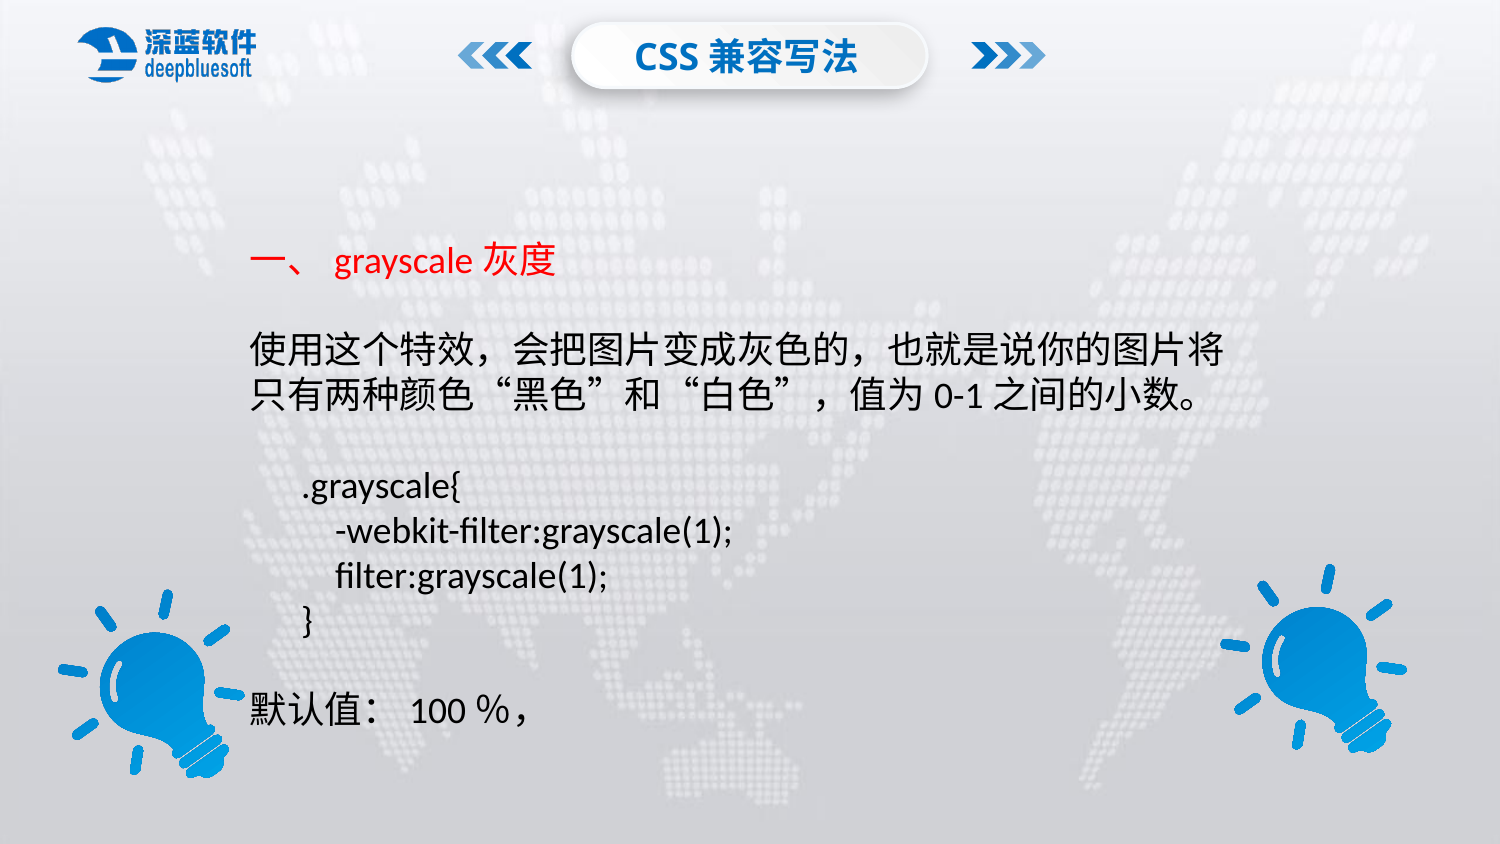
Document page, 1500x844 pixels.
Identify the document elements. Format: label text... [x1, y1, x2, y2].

text_box [214, 687, 235, 700]
picture [0, 0, 1500, 844]
text_box [72, 718, 99, 740]
text_box [1258, 580, 1279, 607]
text_box [58, 664, 88, 678]
text_box [1366, 599, 1393, 621]
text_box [971, 41, 1046, 69]
text_box [1262, 607, 1392, 753]
text_box [1376, 662, 1407, 675]
text_box [1321, 564, 1336, 594]
text_box [99, 632, 229, 778]
text_box [570, 21, 930, 90]
text_box [95, 606, 117, 632]
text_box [457, 41, 533, 69]
text_box CSS兼容写法 [617, 28, 876, 82]
text_box [158, 589, 173, 620]
text_box [203, 624, 230, 647]
text_box 一、grayscale灰度 使用这个特效，会把图片变成灰色的，也就是说你的图片将只有两种颜色“黑色”和“白色”，值为0-1之间的小数。 .grayscale{ -webkit-filter:grayscale(1); filter:grayscale(1); } 默认值：100％， [235, 229, 1258, 739]
